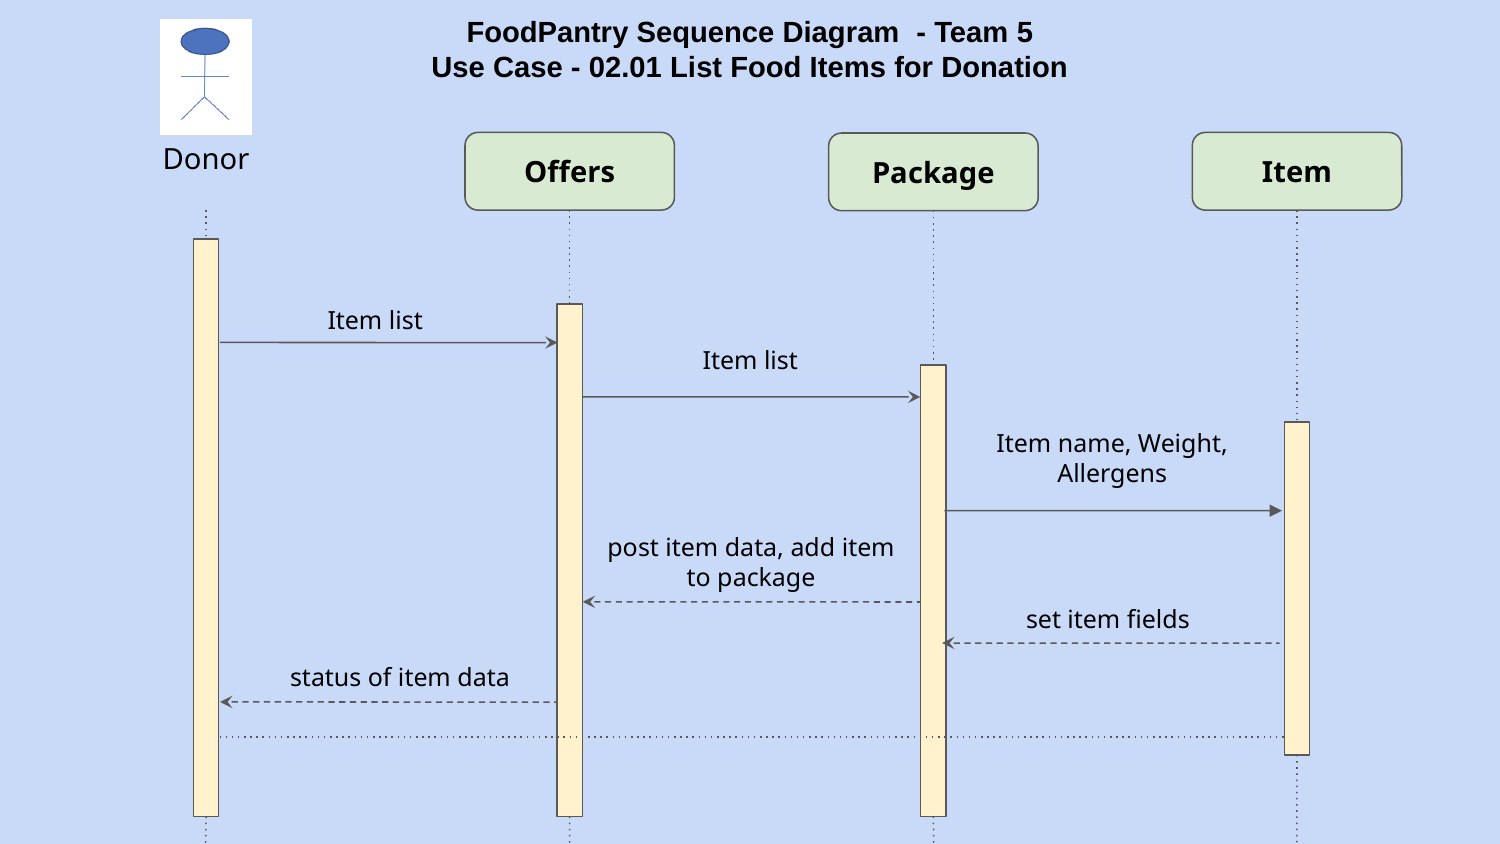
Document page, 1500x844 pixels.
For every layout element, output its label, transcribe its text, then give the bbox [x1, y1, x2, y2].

text_box set item fields [941, 593, 1275, 642]
text_box Item list [582, 345, 919, 396]
text_box Offers [465, 132, 675, 211]
text_box [220, 263, 556, 333]
text_box Donor [112, 125, 300, 176]
text_box [557, 745, 583, 817]
text_box post item data, add item to package [583, 536, 919, 587]
text_box [557, 304, 583, 736]
text_box Item name, Weight, Allergens [946, 432, 1279, 483]
text_box status of item data [235, 650, 565, 702]
text_box Item list [210, 293, 540, 345]
text_box Package [828, 132, 1039, 211]
text_box [193, 238, 219, 817]
text_box Item [1192, 132, 1402, 211]
text_box FoodPantry Sequence Diagram - Team 5 Use Case - 02.01 List Food Items for Donation [0, 0, 1500, 90]
text_box [920, 364, 947, 736]
text_box [920, 745, 947, 817]
picture [160, 19, 253, 135]
text_box [1284, 421, 1310, 755]
